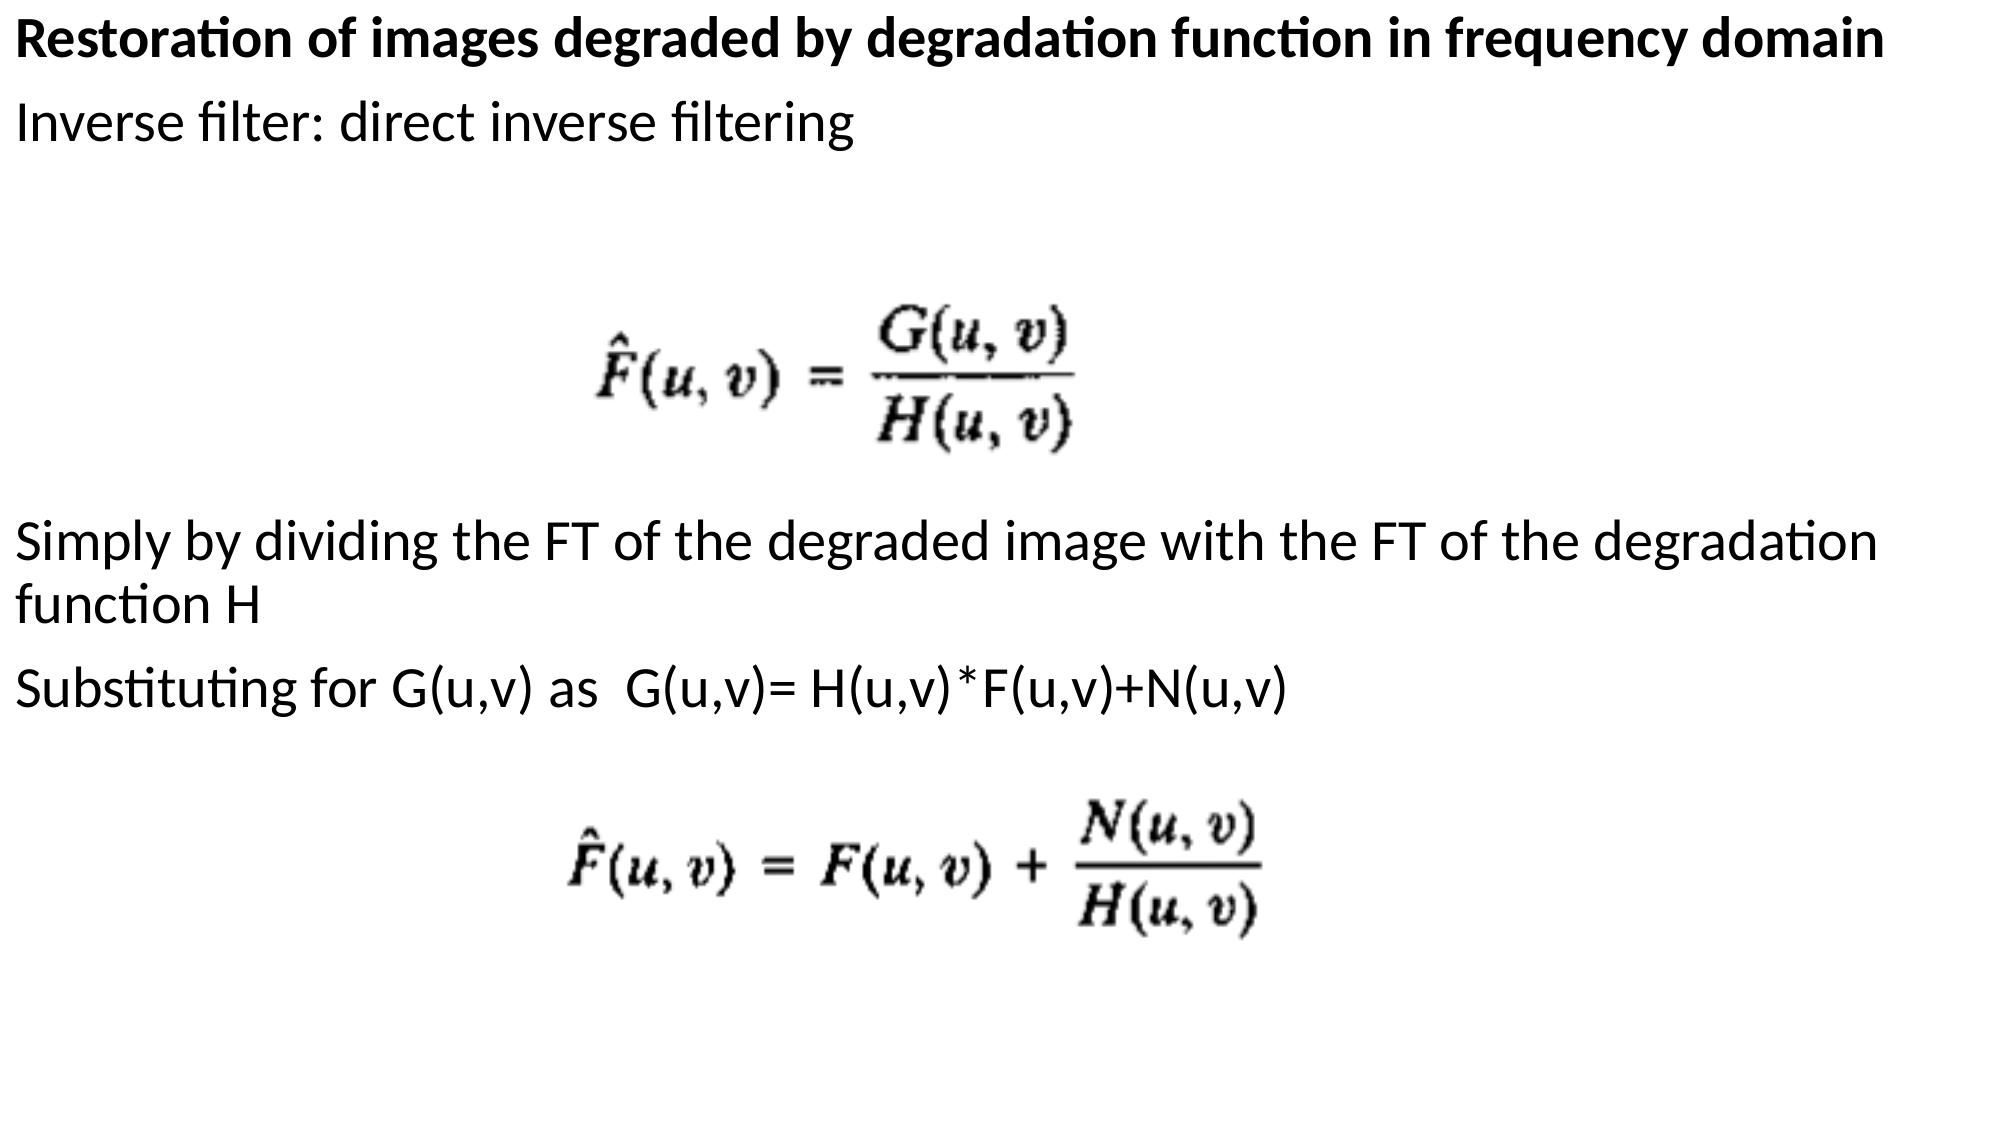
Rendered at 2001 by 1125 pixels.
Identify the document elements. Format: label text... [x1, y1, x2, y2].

list Restoration of images degraded by degradation function in frequency domain Inverse filter: direct inverse filtering Simply by dividing the FT of the degraded image with the FT of the degradation function H Substituting for G(u,v) as G(u,v)= H(u,v)*F(u,v)+N(u,v) [0, 0, 1966, 1097]
picture [499, 276, 1189, 471]
picture [499, 716, 1410, 962]
